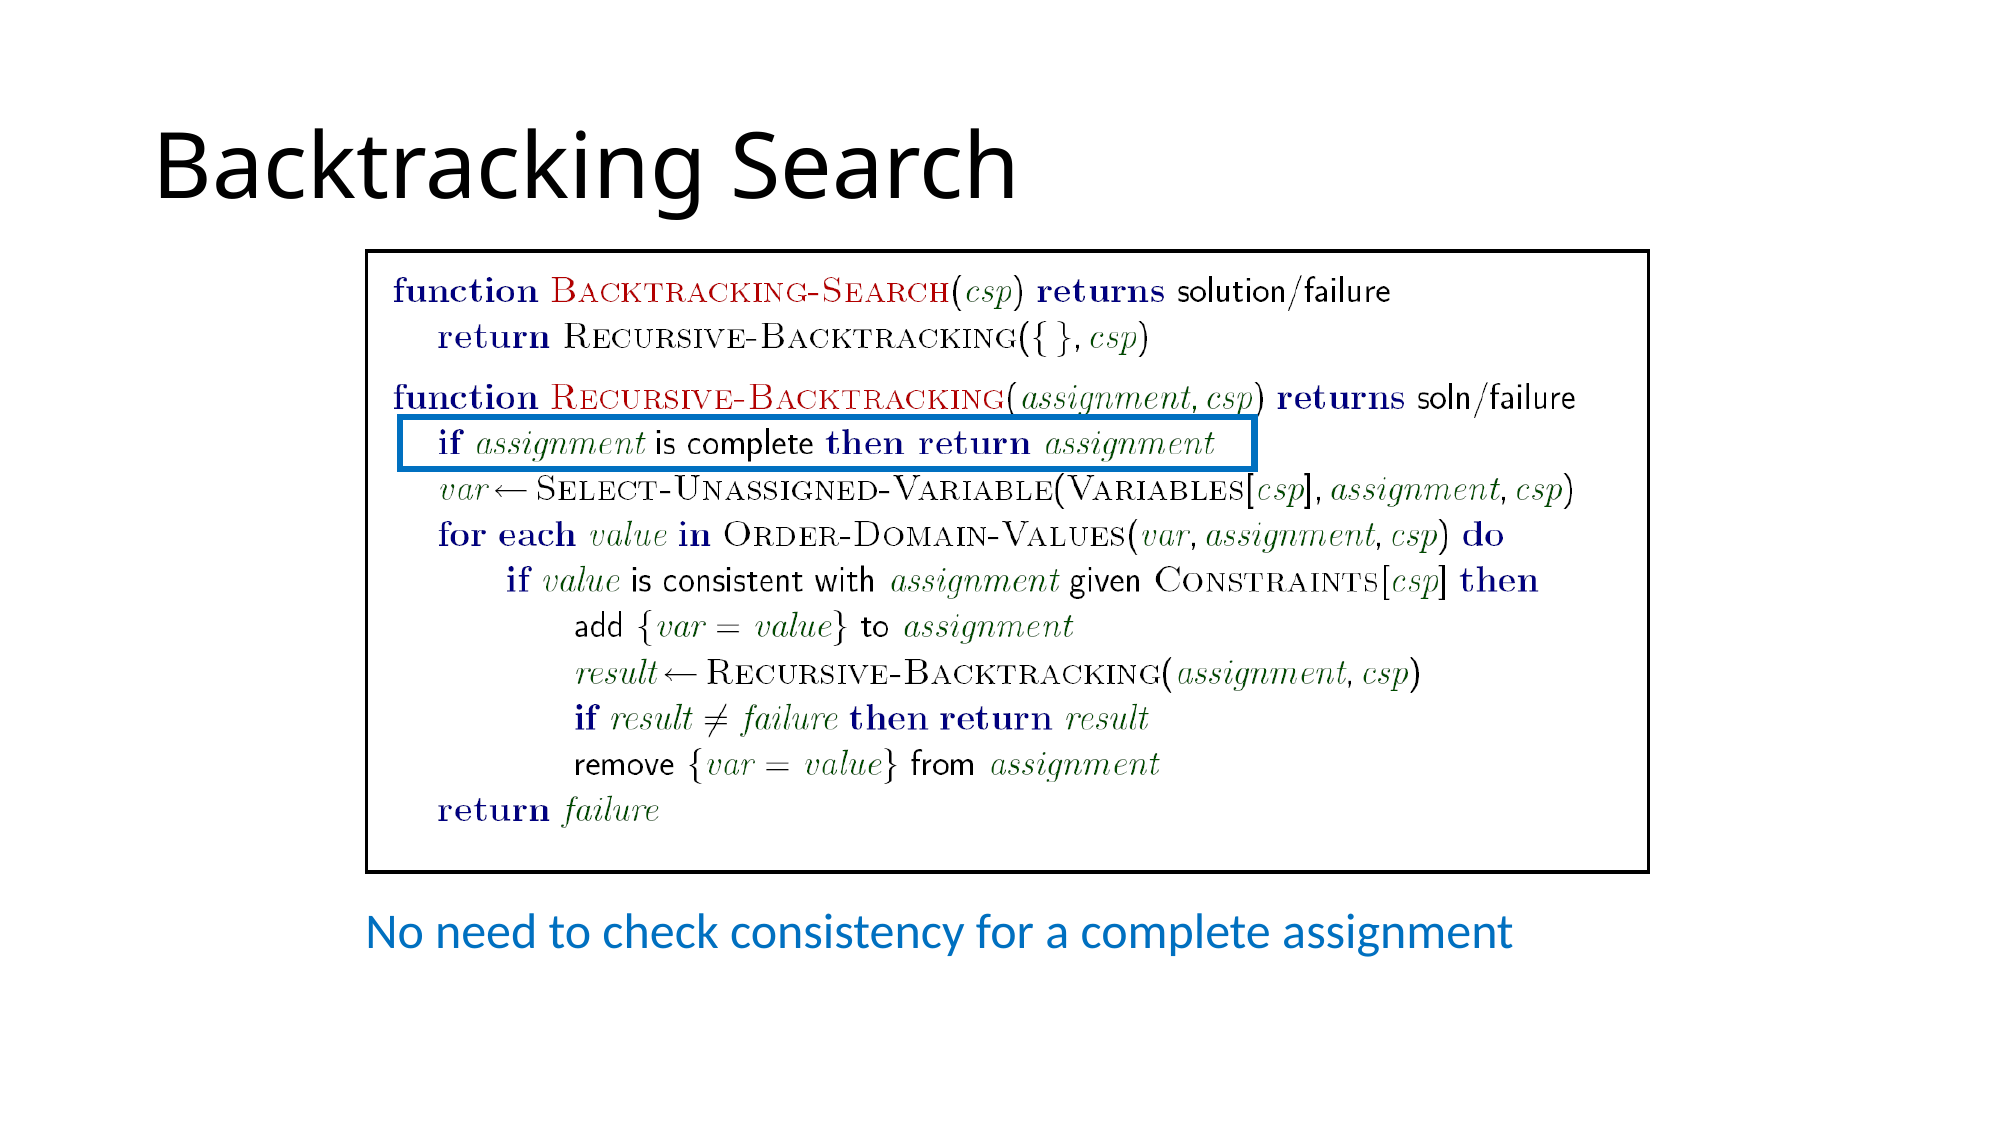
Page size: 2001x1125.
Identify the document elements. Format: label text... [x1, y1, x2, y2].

picture [362, 246, 1650, 875]
title Backtracking Search [137, 59, 1863, 278]
text_box No need to check consistency for a complete assignment [350, 890, 1662, 966]
